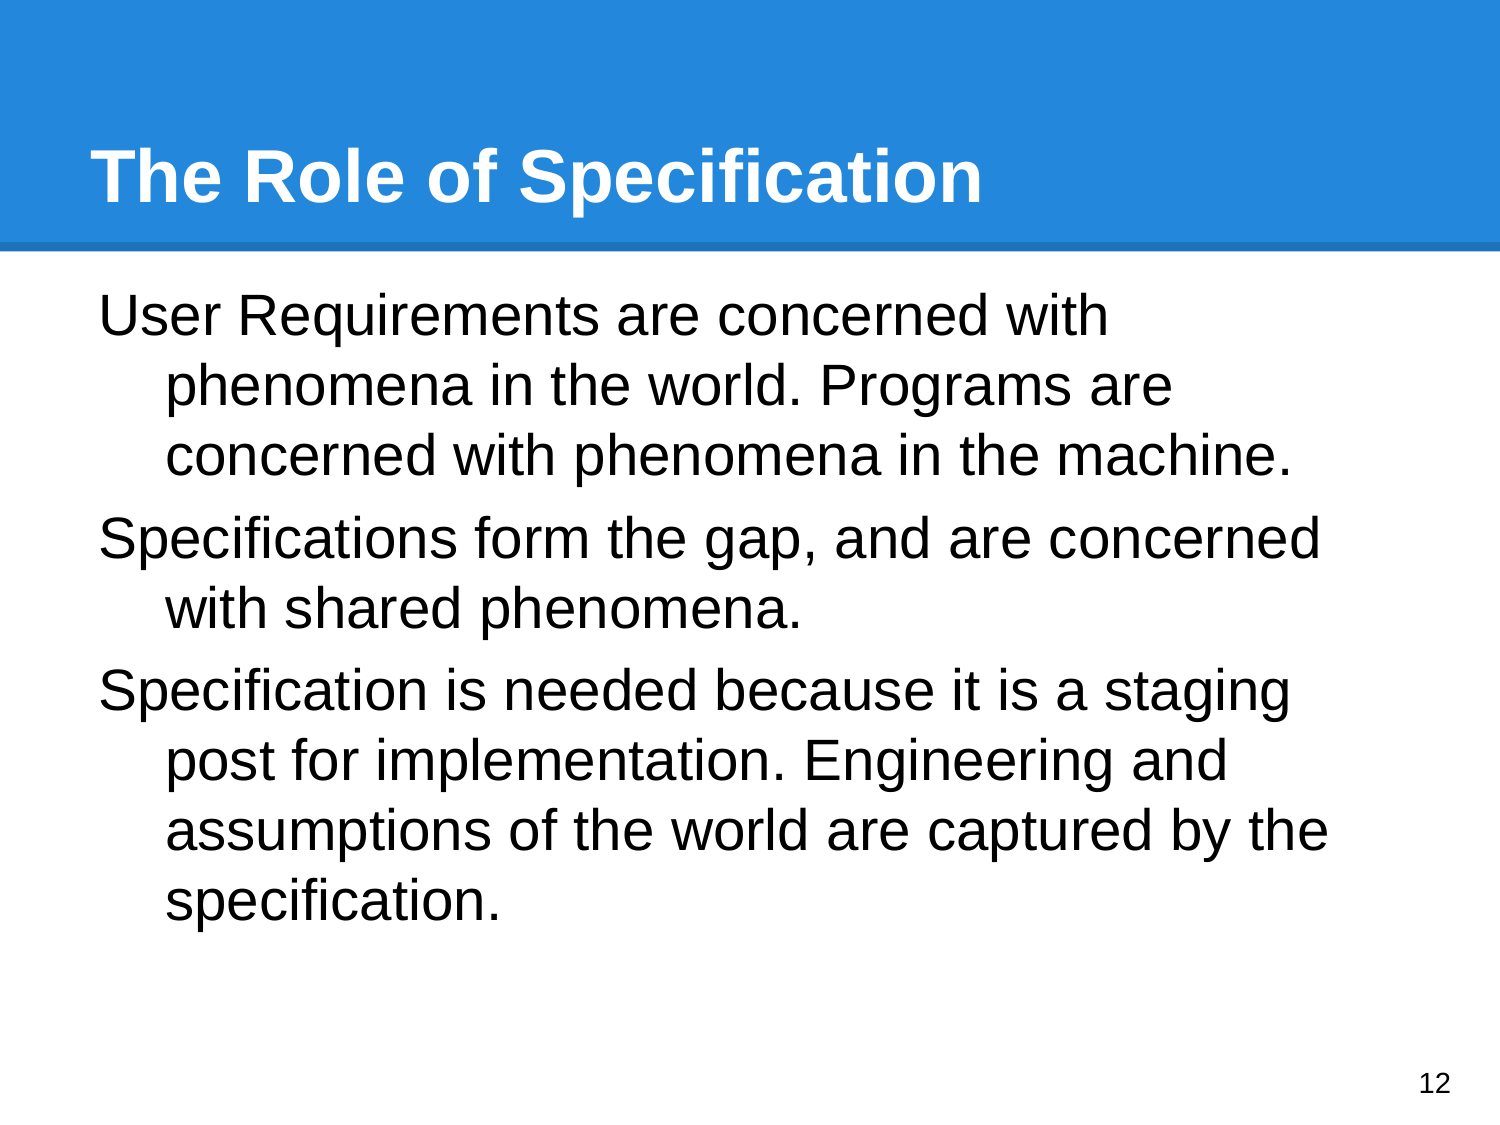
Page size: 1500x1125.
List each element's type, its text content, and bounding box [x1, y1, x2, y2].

list User Requirements are concerned with phenomena in the world. Programs are concerned with phenomena in the machine. Specifications form the gap, and are concerned with shared phenomena. Specification is needed because it is a staging post for implementation. Engineering and assumptions of the world are captured by the specification. [75, 262, 1425, 1078]
slide_number ‹#› [1403, 1038, 1494, 1125]
title The Role of Specification [75, 45, 1425, 233]
